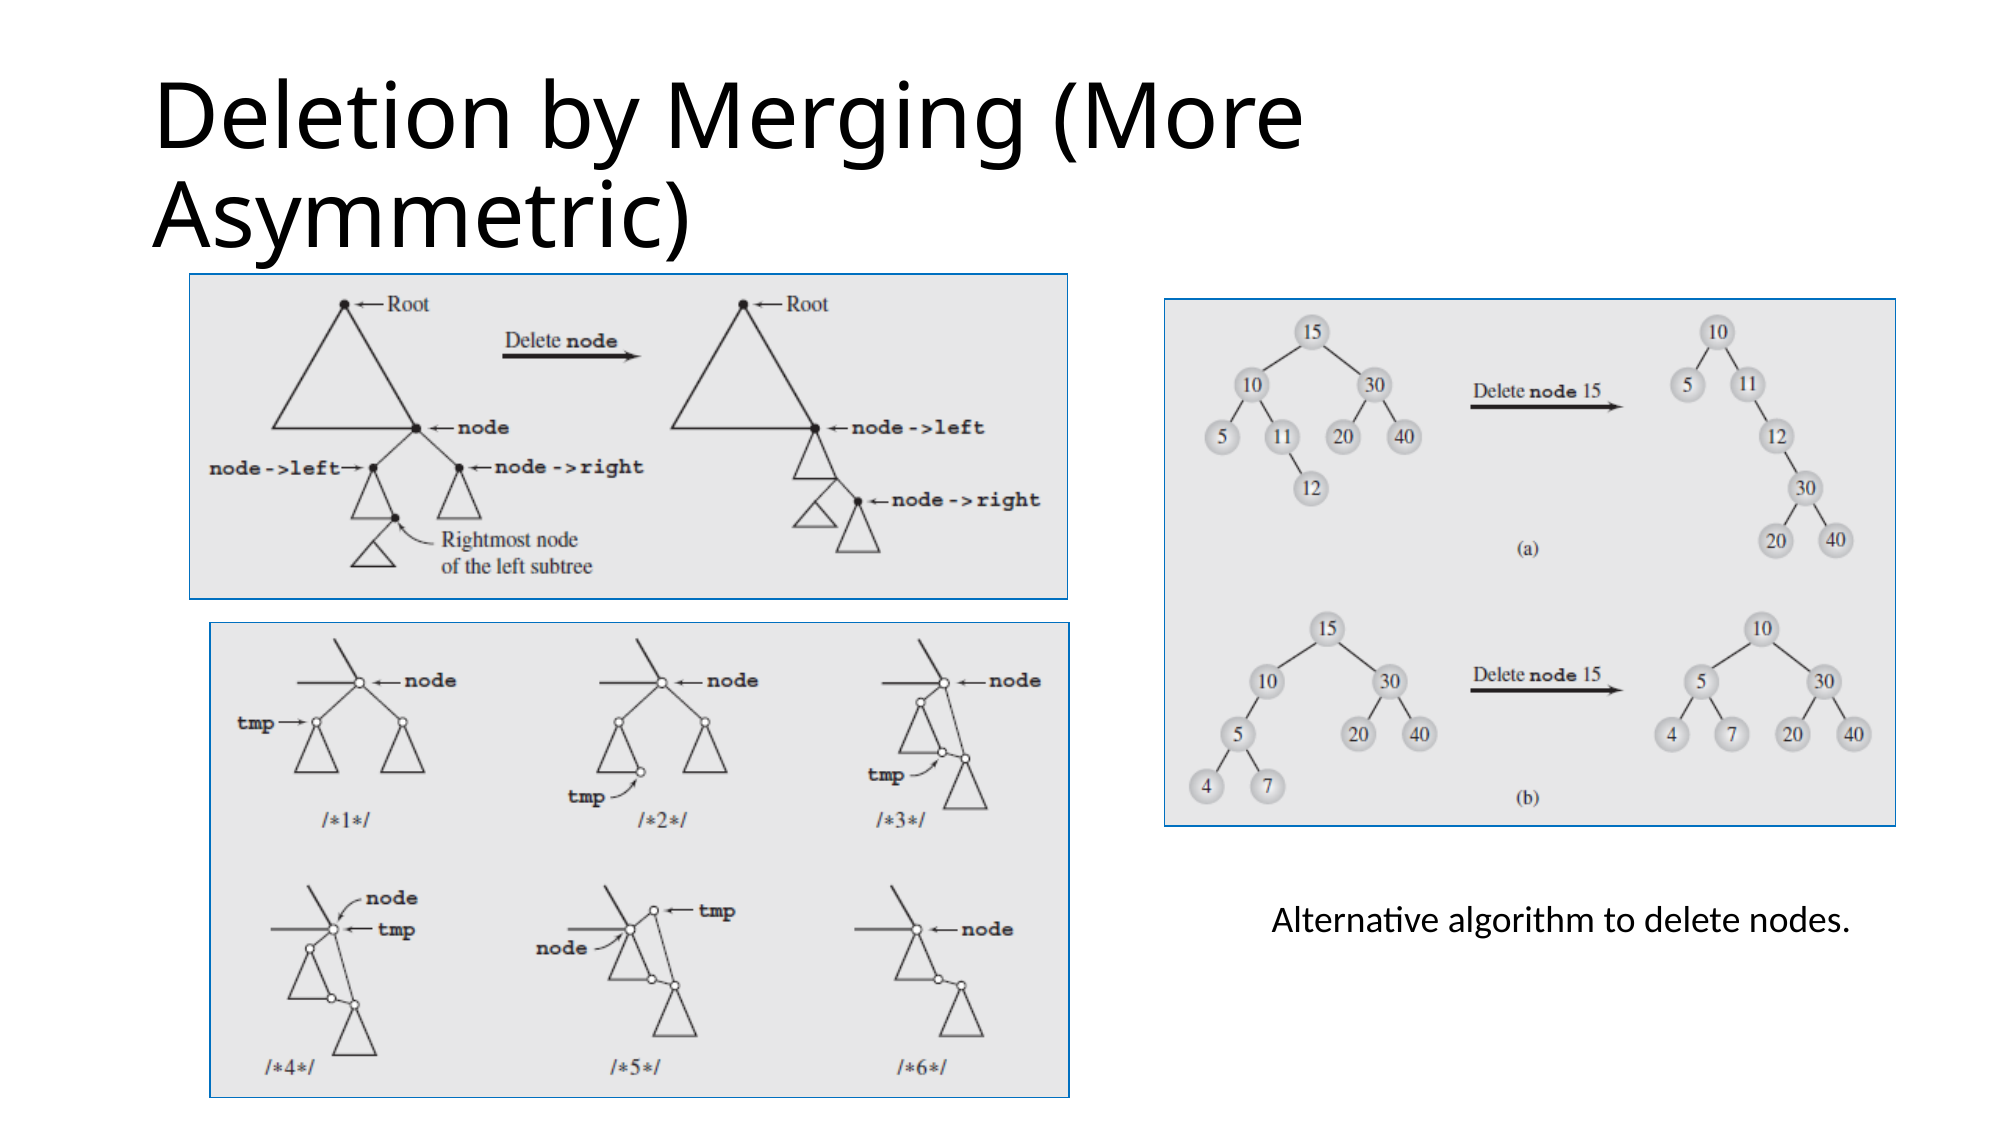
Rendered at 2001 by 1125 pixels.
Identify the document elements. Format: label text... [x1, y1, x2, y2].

picture [1165, 299, 1895, 826]
picture [210, 623, 1069, 1097]
text_box Alternative algorithm to delete nodes. [1256, 887, 1867, 948]
picture [190, 274, 1067, 599]
title Deletion by Merging (More Asymmetric) [137, 59, 1863, 278]
